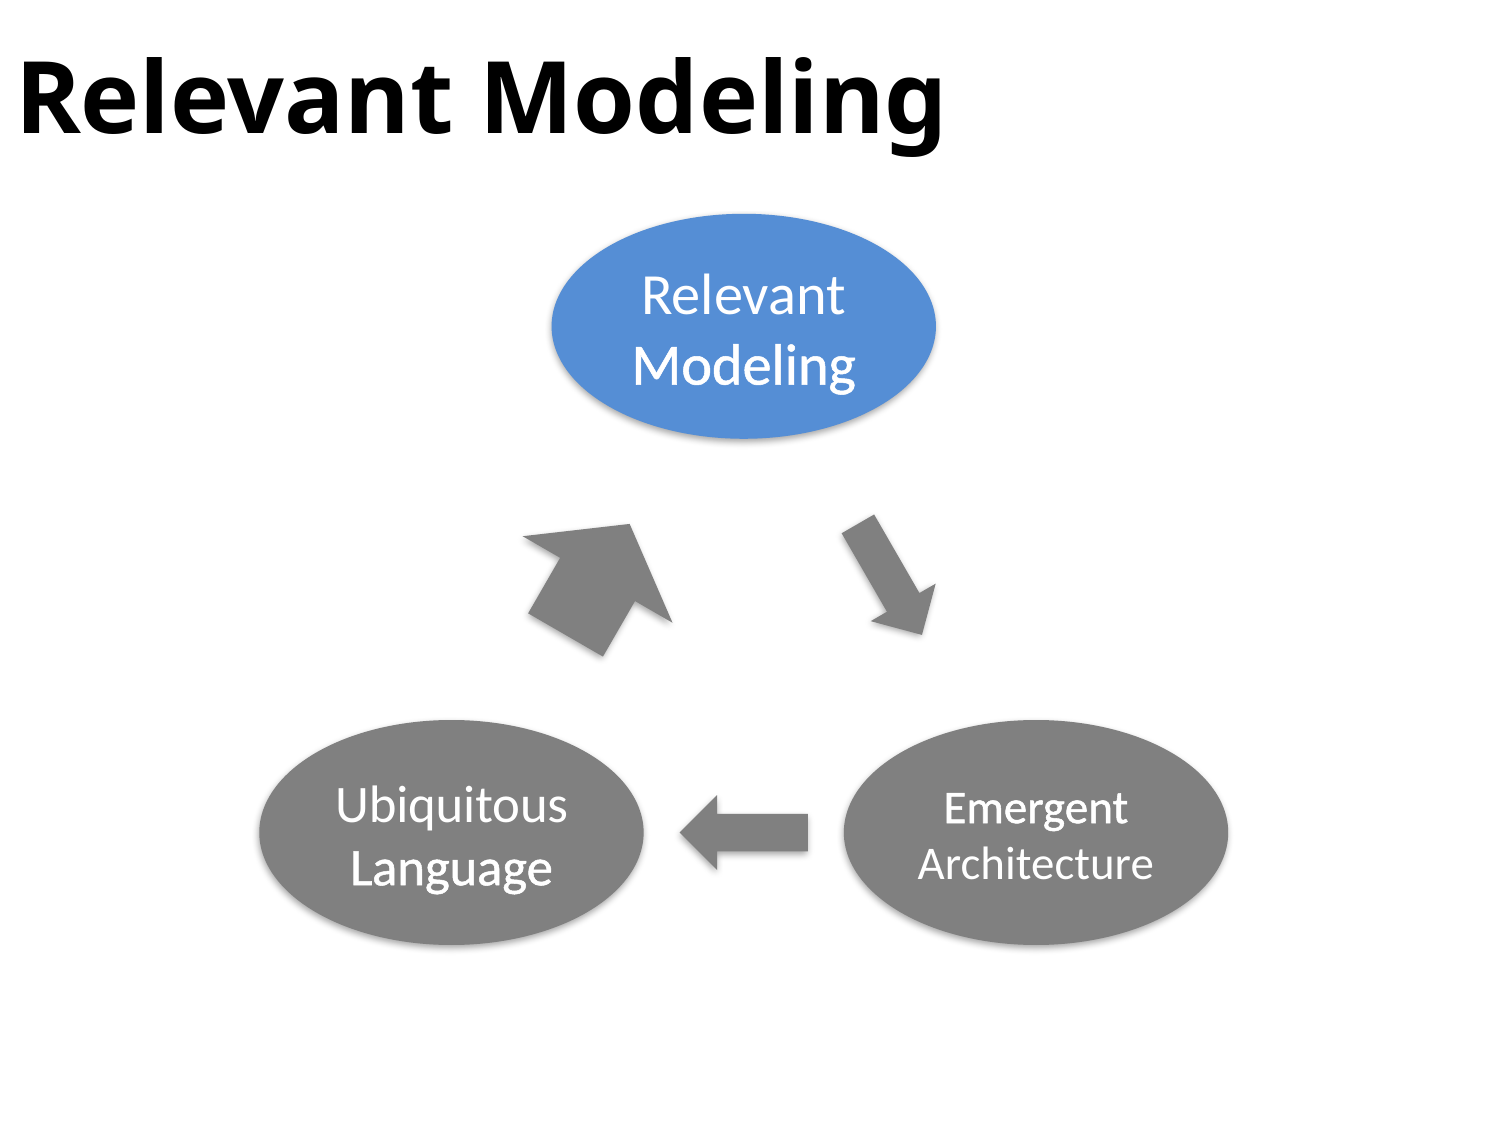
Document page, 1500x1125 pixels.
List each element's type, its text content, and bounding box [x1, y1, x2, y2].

title Relevant Modeling [0, 0, 1350, 188]
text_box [0, 213, 1500, 1114]
